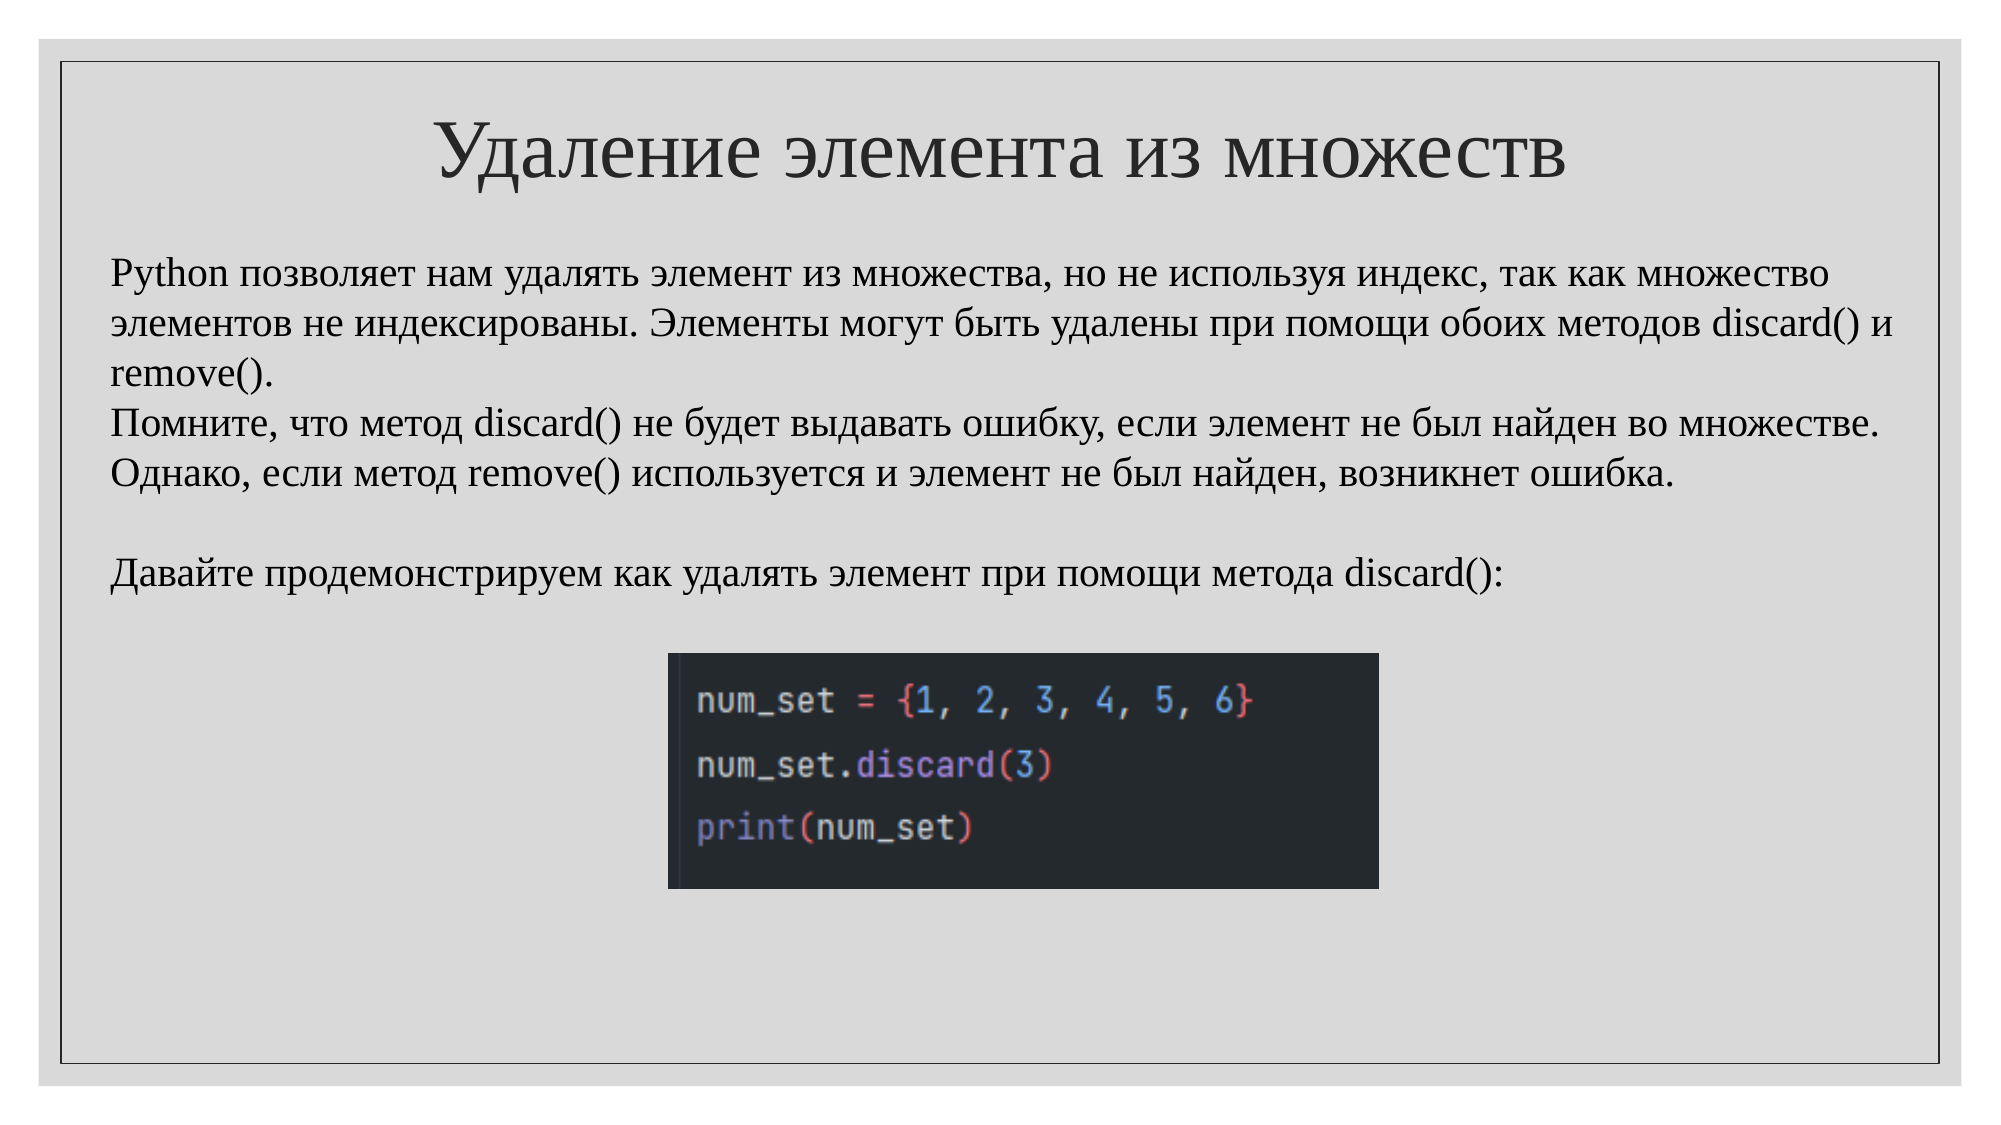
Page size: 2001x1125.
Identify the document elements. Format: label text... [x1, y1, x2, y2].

title Удаление элемента из множеств [174, 38, 1825, 236]
picture [667, 653, 1379, 889]
text_box Python позволяет нам удалять элемент из множества, но не используя индекс, так как множество элементов не индексированы. Элементы могут быть удалены при помощи обоих методов discard() и remove(). Помните, что метод discard() не будет выдавать ошибку, если элемент не был найден во множестве. Однако, если метод remove() используется и элемент не был найден, возникнет ошибка. Давайте продемонстрируем как удалять элемент при помощи метода discard(): [95, 236, 1952, 606]
